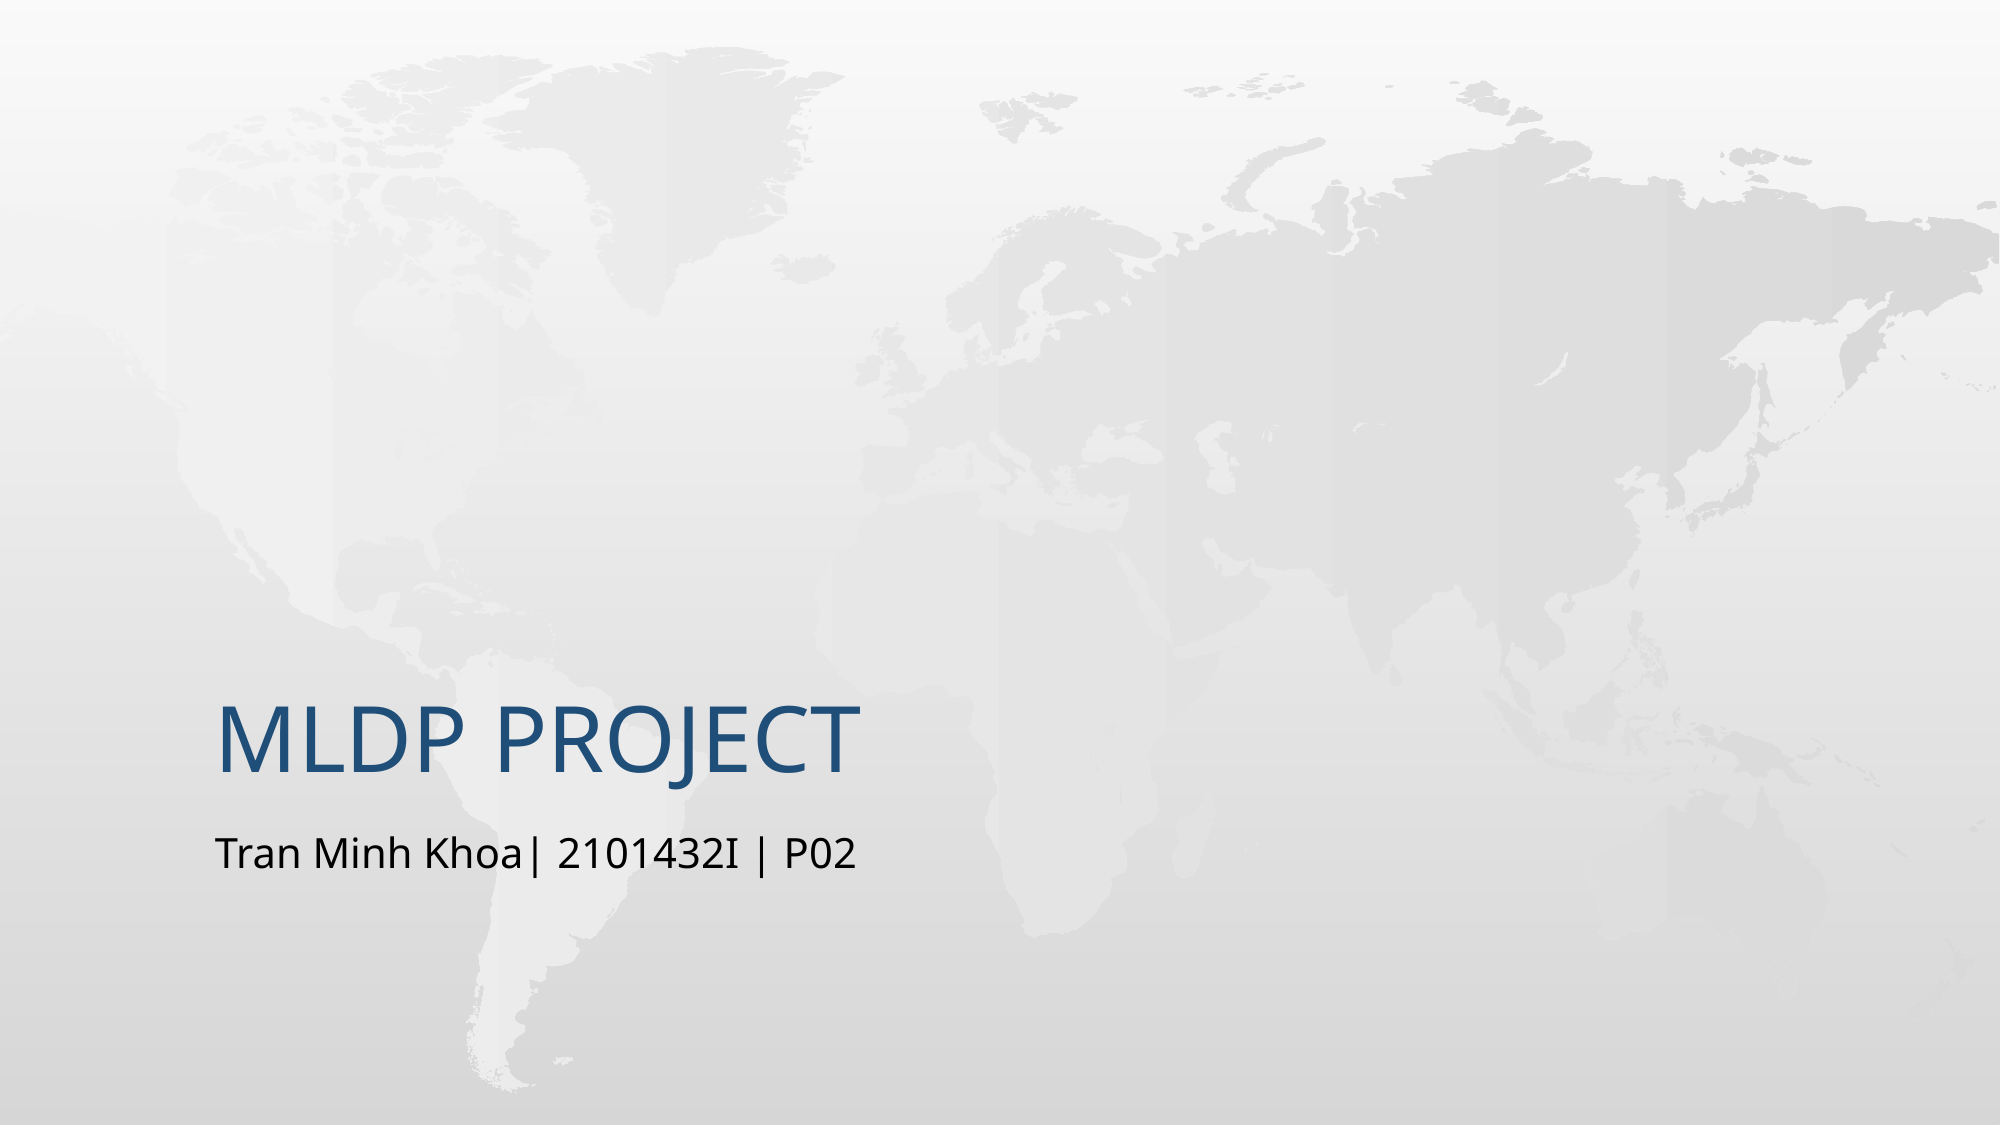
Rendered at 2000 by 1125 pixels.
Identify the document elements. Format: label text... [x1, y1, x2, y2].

subtitle Tran Minh Khoa| 2101432I | P02 [199, 825, 1488, 1013]
title MLDP Project [199, 299, 1800, 800]
